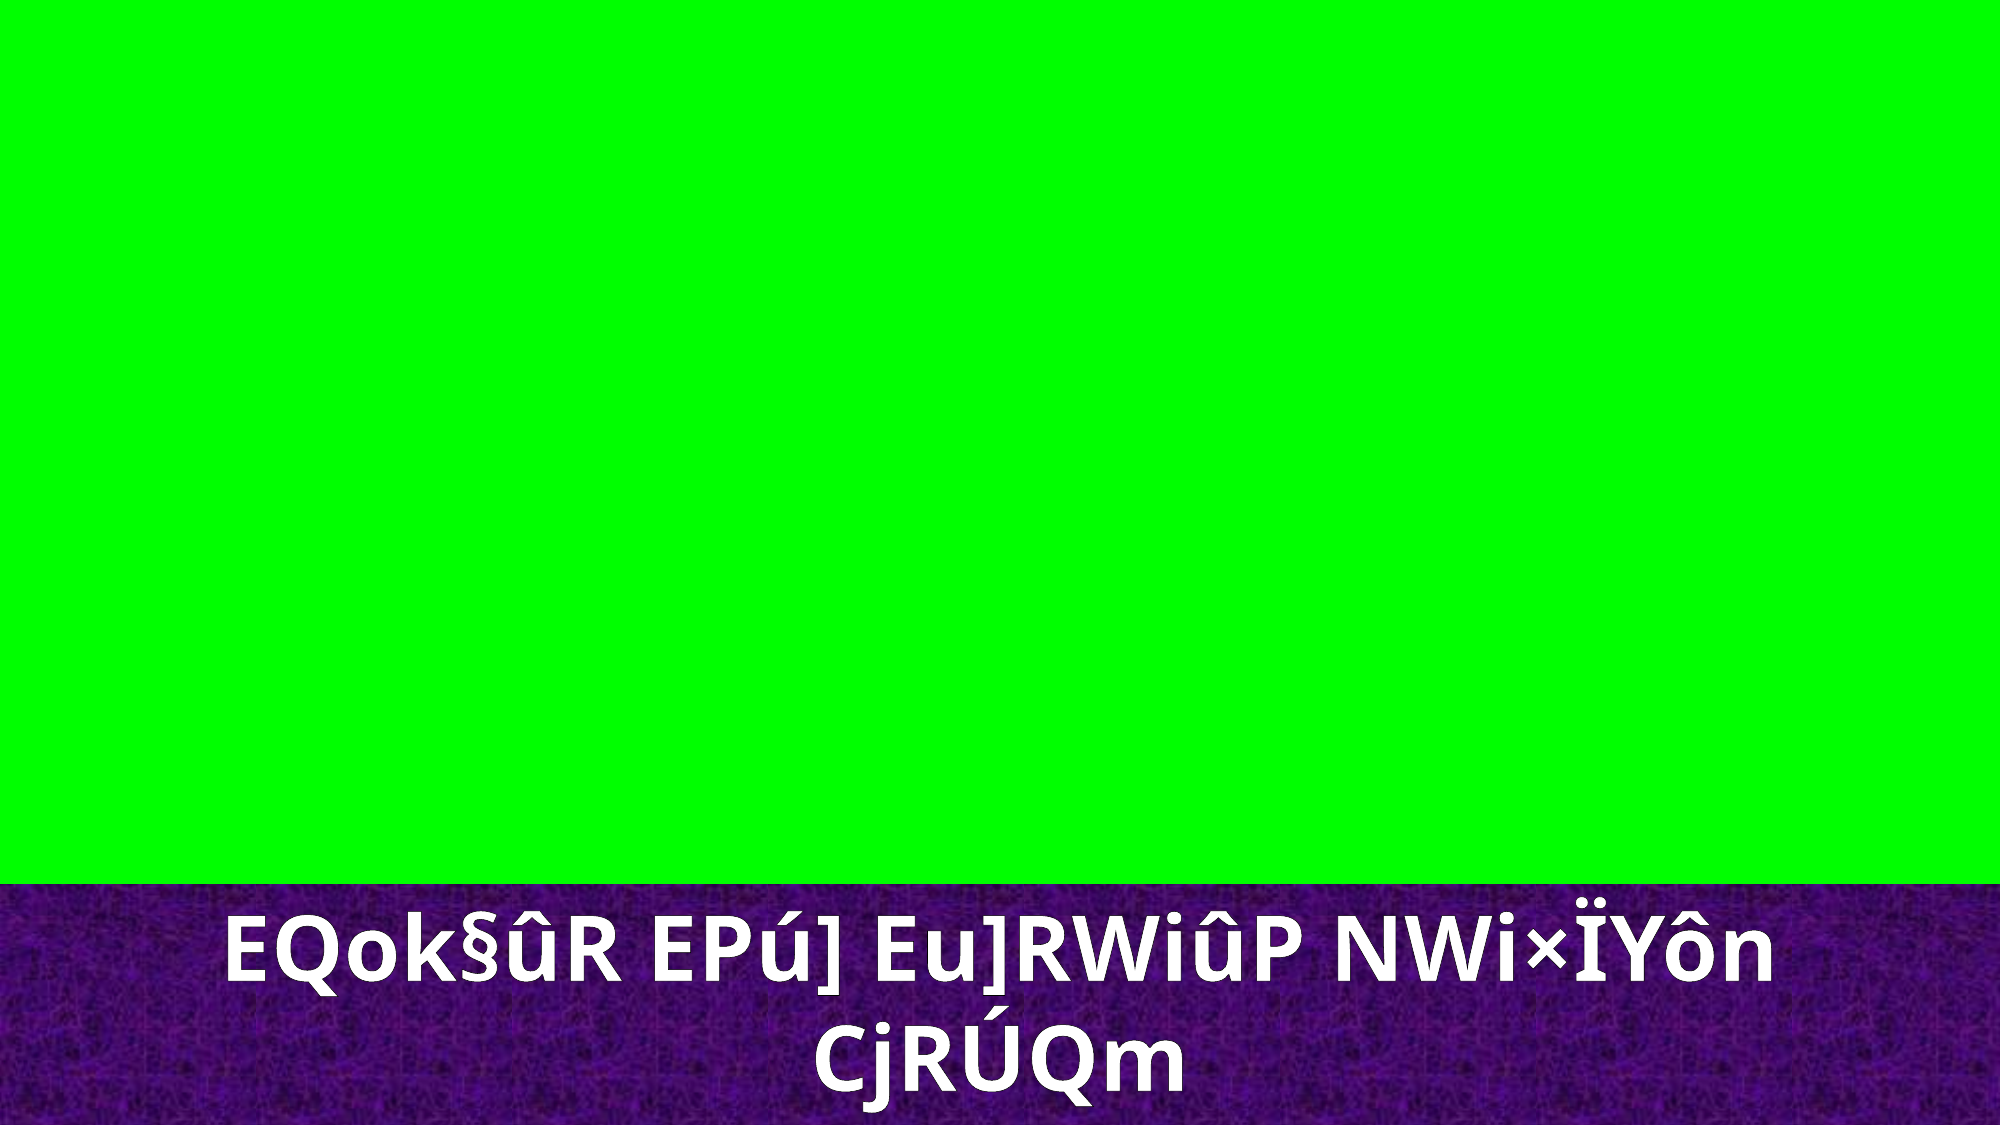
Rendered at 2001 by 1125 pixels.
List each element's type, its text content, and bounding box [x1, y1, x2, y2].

text_box [0, 884, 2000, 1125]
text_box EQok§ûR EPú] Eu]RWiûP NWi×ÏYôn CjRÚQm [201, 882, 1799, 1117]
